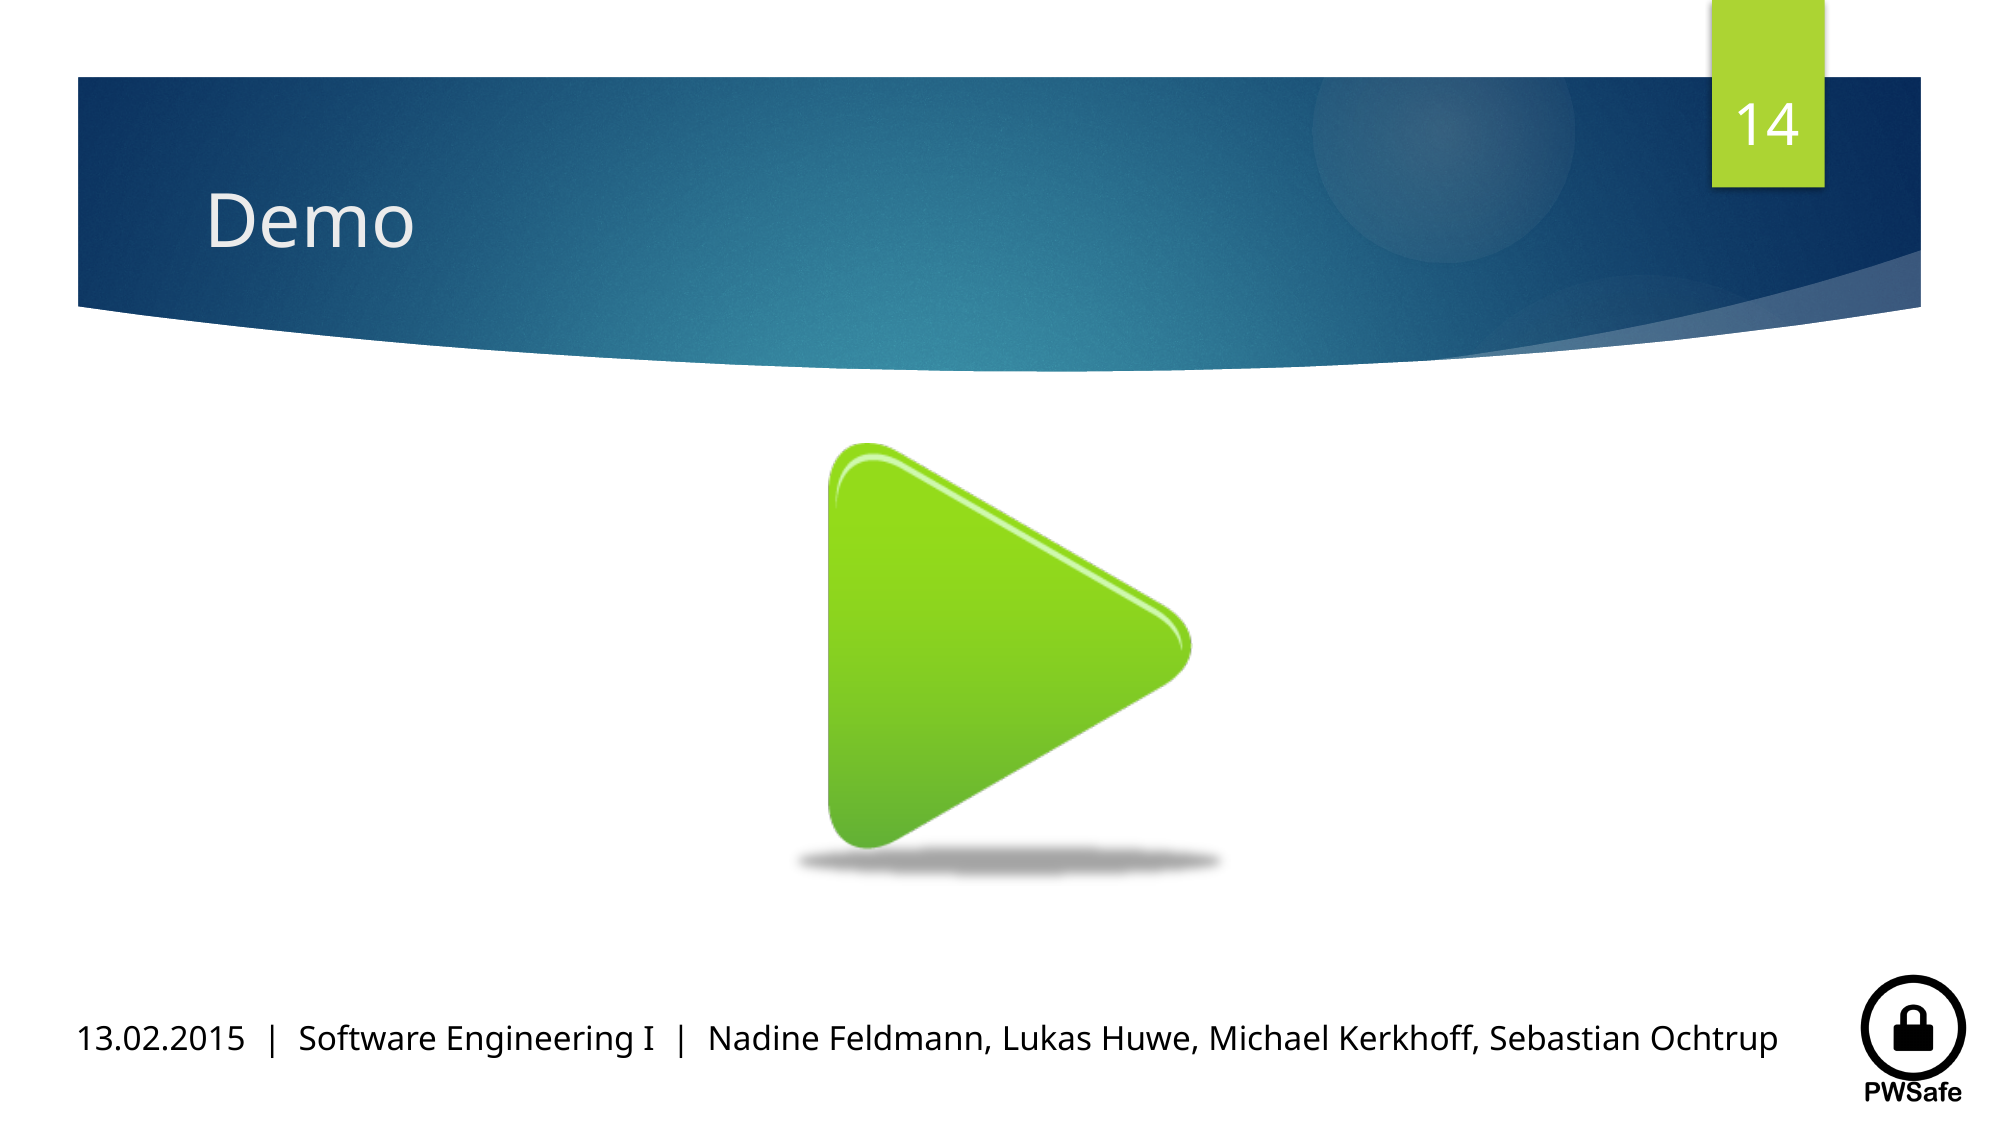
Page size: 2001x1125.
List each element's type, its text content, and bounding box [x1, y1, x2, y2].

slide_number 14 [1698, 48, 1836, 175]
picture [789, 443, 1232, 886]
picture [1844, 969, 1982, 1106]
text_box 13.02.2015 | Software Engineering I | Nadine Feldmann, Lukas Huwe, Michael Kerkhoff, Sebastian Ochtrup [61, 1009, 1839, 1065]
title Demo [189, 159, 1627, 276]
